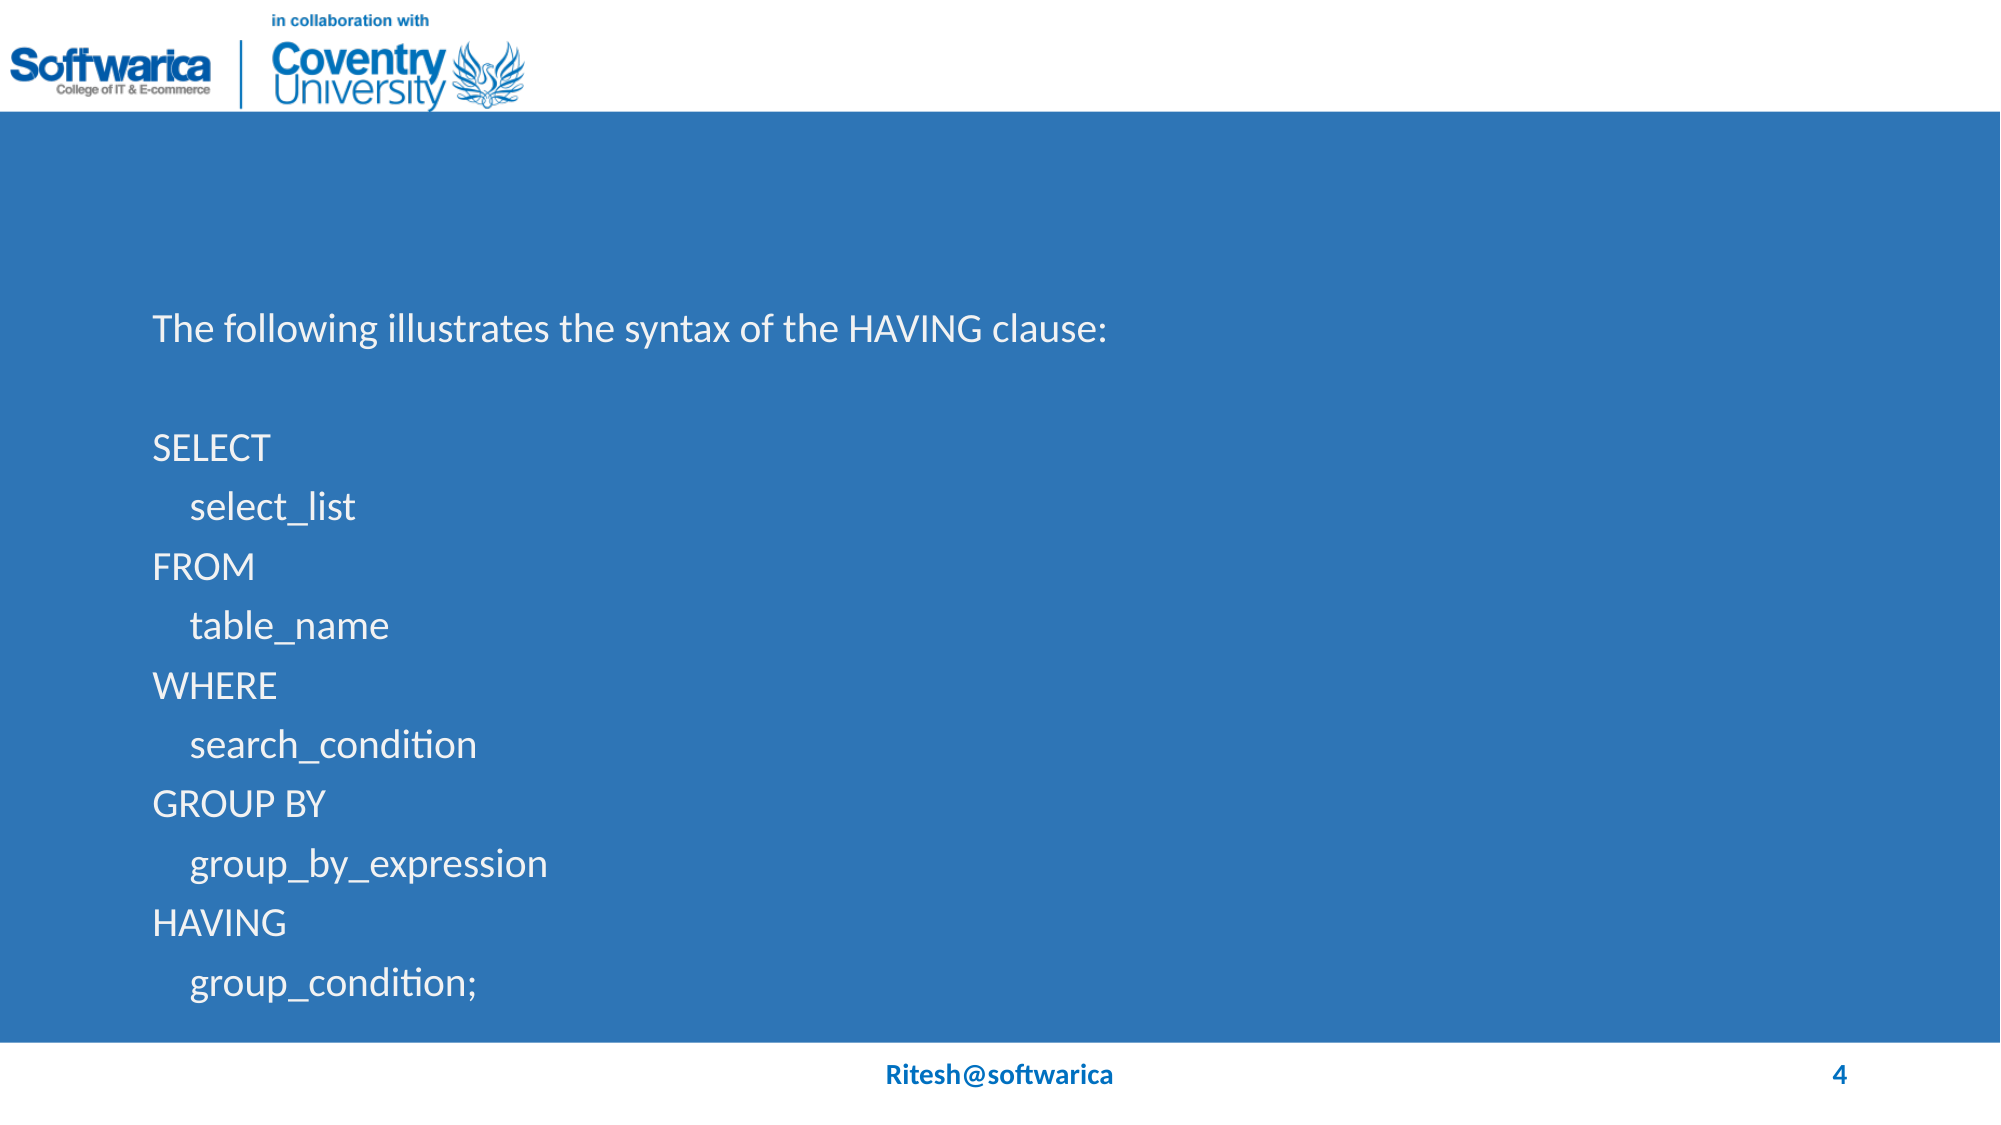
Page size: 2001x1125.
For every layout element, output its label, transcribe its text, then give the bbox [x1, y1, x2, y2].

list The following illustrates the syntax of the HAVING clause: SELECT select_list FROM table_name WHERE search_condition GROUP BY group_by_expression HAVING group_condition; [137, 299, 1863, 1014]
picture [10, 14, 525, 112]
footer Ritesh@softwarica [662, 1042, 1338, 1103]
slide_number 4 [1412, 1042, 1863, 1103]
